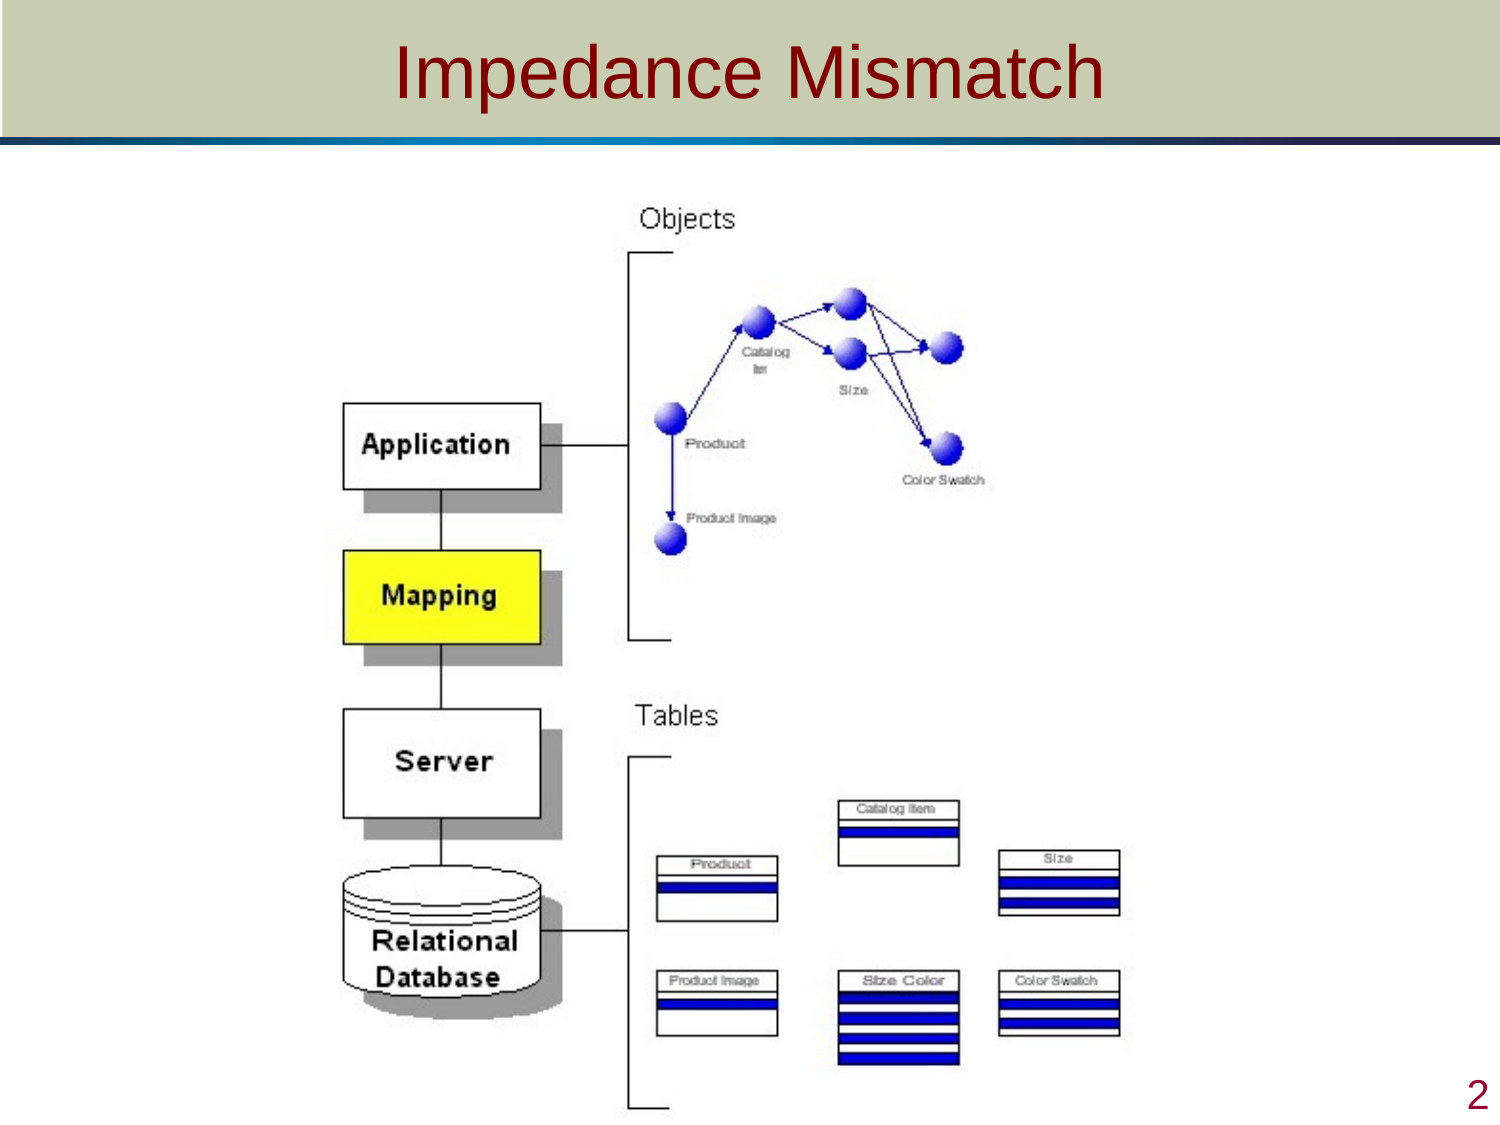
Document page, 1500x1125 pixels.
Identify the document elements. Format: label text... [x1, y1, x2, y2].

title Impedance Mismatch [0, 0, 1500, 138]
slide_number 2 [1192, 1049, 1500, 1125]
picture [0, 138, 99, 145]
picture [324, 187, 1163, 1125]
picture [1045, 138, 1500, 145]
